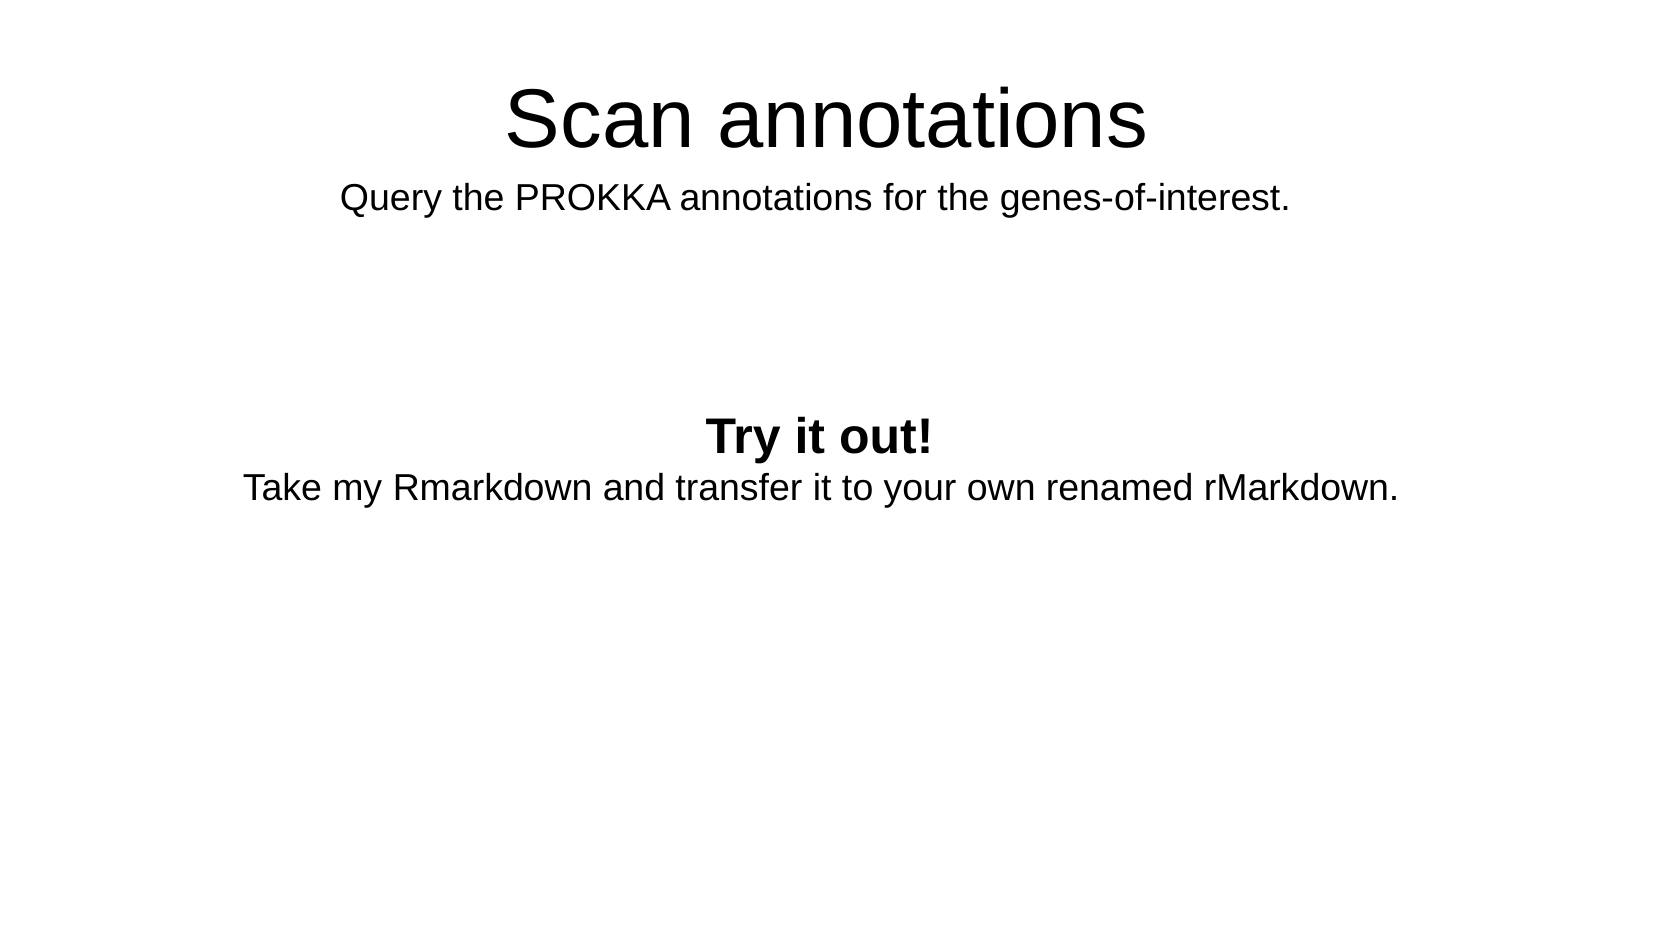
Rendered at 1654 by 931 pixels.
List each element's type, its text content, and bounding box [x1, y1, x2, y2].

text_box Try it out! Take my Rmarkdown and transfer it to your own renamed rMarkdown. [77, 395, 1577, 509]
text_box Scan annotations [82, 37, 1571, 193]
text_box Query the PROKKA annotations for the genes-of-interest. [325, 165, 1317, 223]
